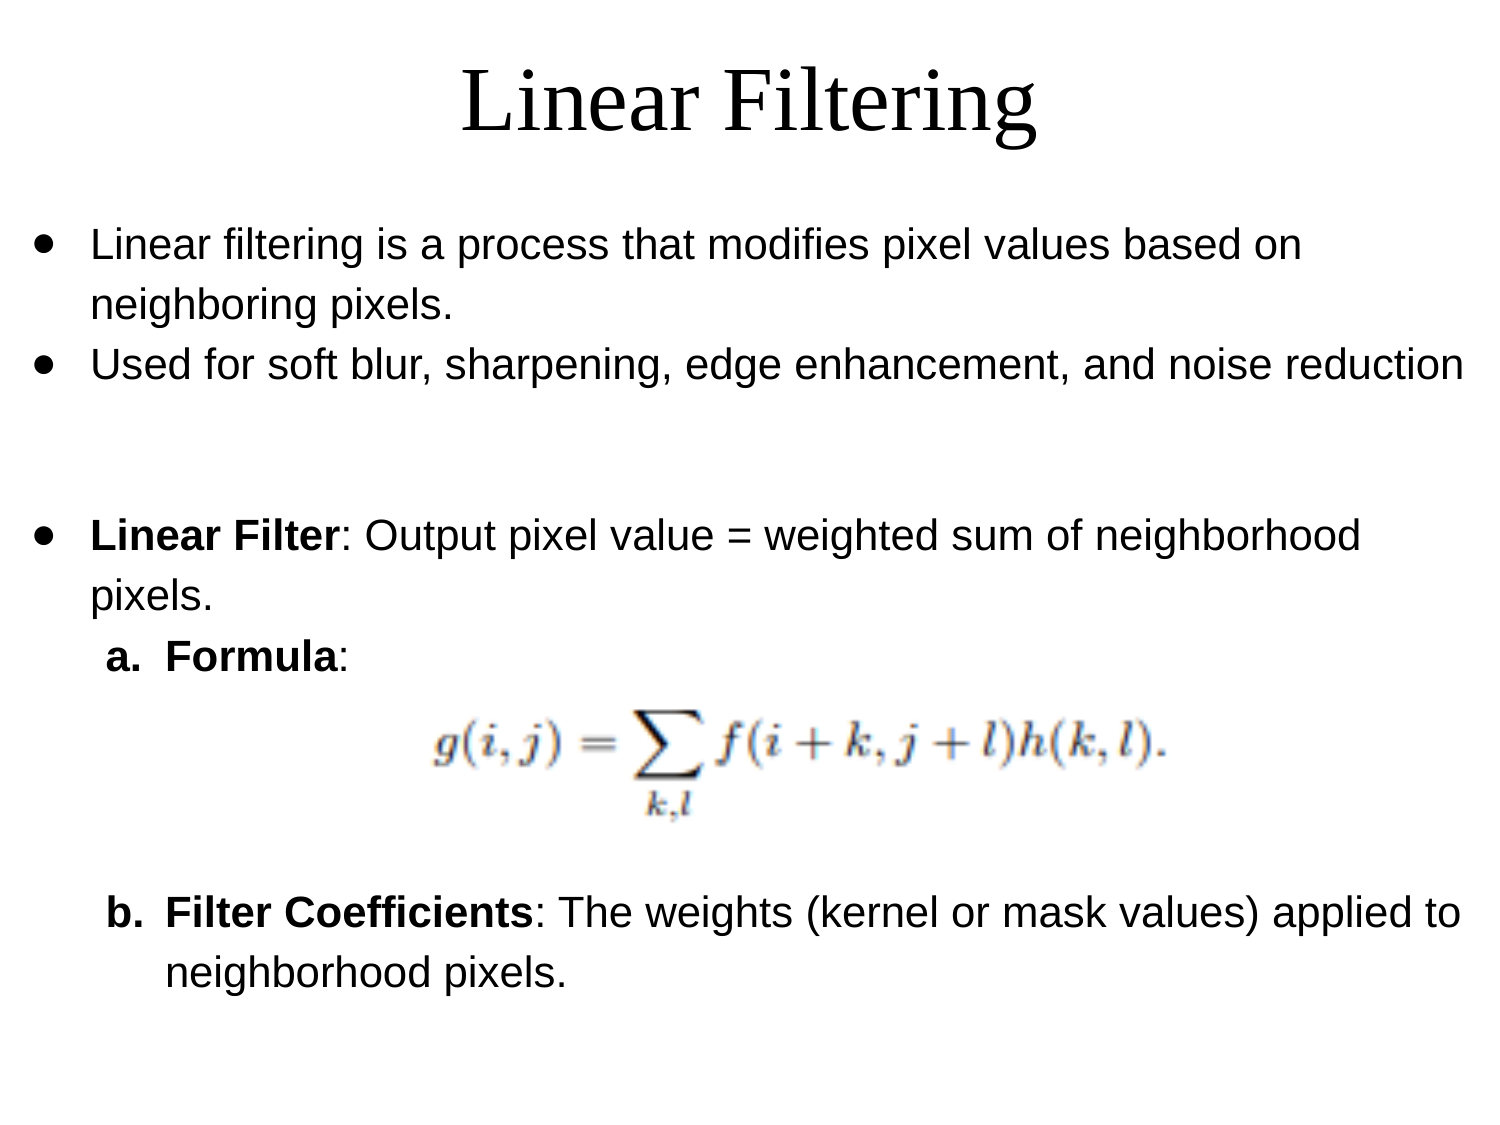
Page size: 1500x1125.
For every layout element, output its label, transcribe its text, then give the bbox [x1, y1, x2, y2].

list Linear filtering is a process that modifies pixel values based on neighboring pixels. Used for soft blur, sharpening, edge enhancement, and noise reduction Linear Filter: Output pixel value = weighted sum of neighborhood pixels. Formula: Filter Coefficients: The weights (kernel or mask values) applied to neighborhood pixels. [0, 200, 1500, 1038]
title Linear Filtering [50, 0, 1450, 188]
picture [318, 673, 1256, 849]
